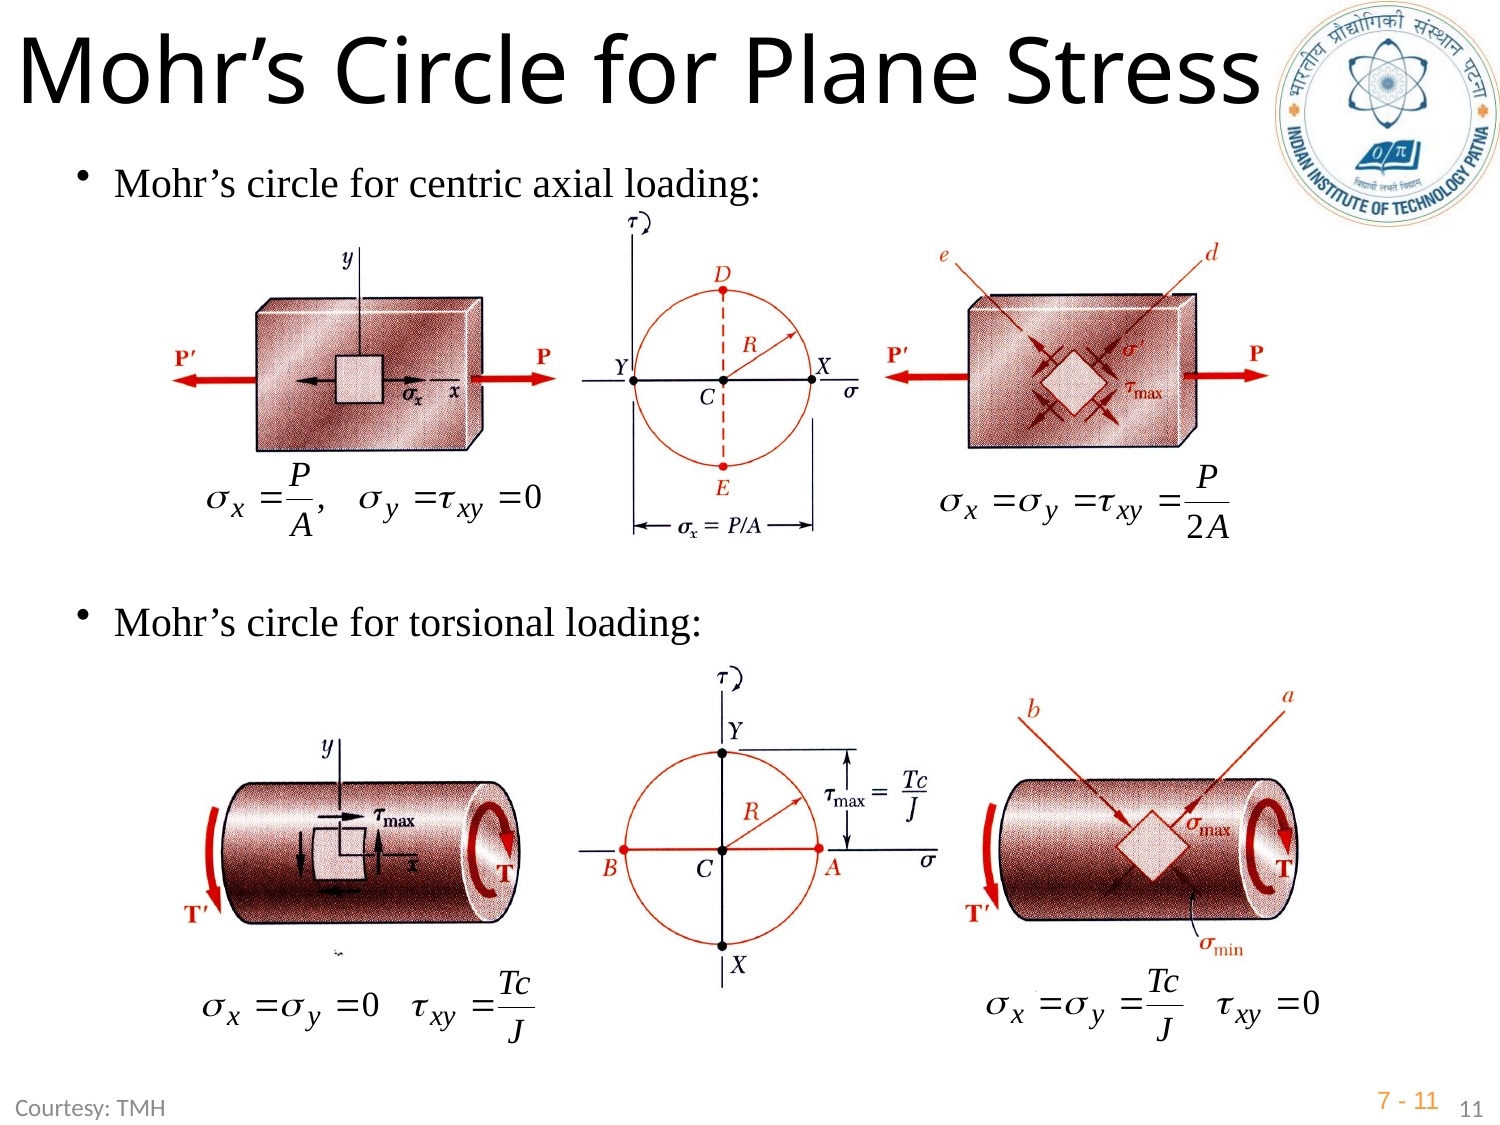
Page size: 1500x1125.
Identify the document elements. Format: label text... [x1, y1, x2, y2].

slide_number 7 - 11 [1304, 1081, 1455, 1119]
picture [1289, 1, 1500, 227]
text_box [61, 147, 1289, 545]
title Mohr’s Circle for Plane Stress [0, 0, 1294, 150]
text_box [61, 587, 1326, 1050]
